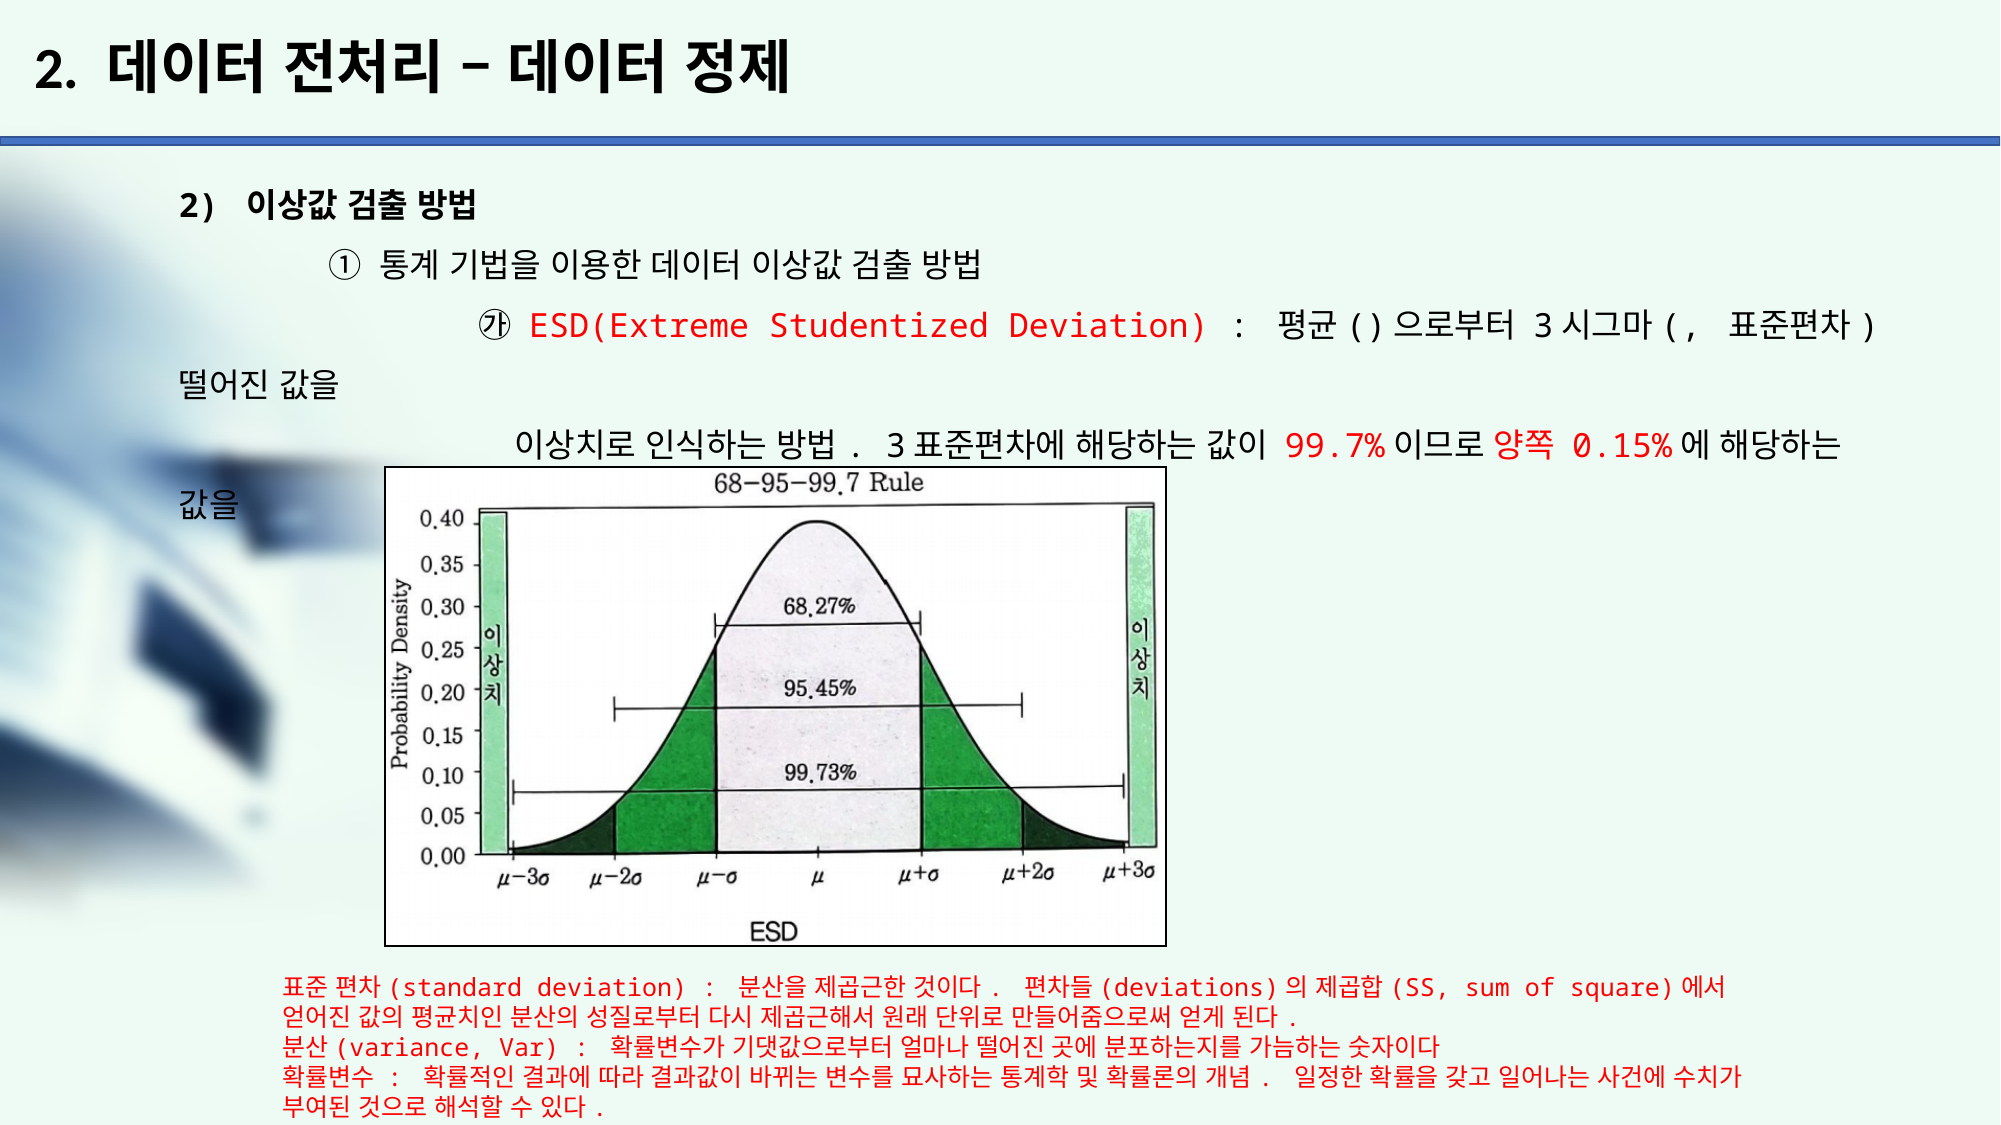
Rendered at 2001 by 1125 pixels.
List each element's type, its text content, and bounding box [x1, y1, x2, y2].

text_box 표준 편차(standard deviation) : 분산을 제곱근한 것이다. 편차들(deviations)의 제곱합(SS, sum of square)에서 얻어진 값의 평균치인 분산의 성질로부터 다시 제곱근해서 원래 단위로 만들어줌으로써 얻게 된다. 분산(variance, Var) : 확률변수가 기댓값으로부터 얼마나 떨어진 곳에 분포하는지를 가늠하는 숫자이다 확률변수 : 확률적인 결과에 따라 결과값이 바뀌는 변수를 묘사하는 통계학 및 확률론의 개념. 일정한 확률을 갖고 일어나는 사건에 수치가 부여된 것으로 해석할 수 있다. [267, 964, 1792, 1125]
title 2. 데이터 전처리 – 데이터 정제 [19, 14, 1745, 126]
picture [0, 146, 2000, 1125]
picture [0, 0, 2000, 136]
